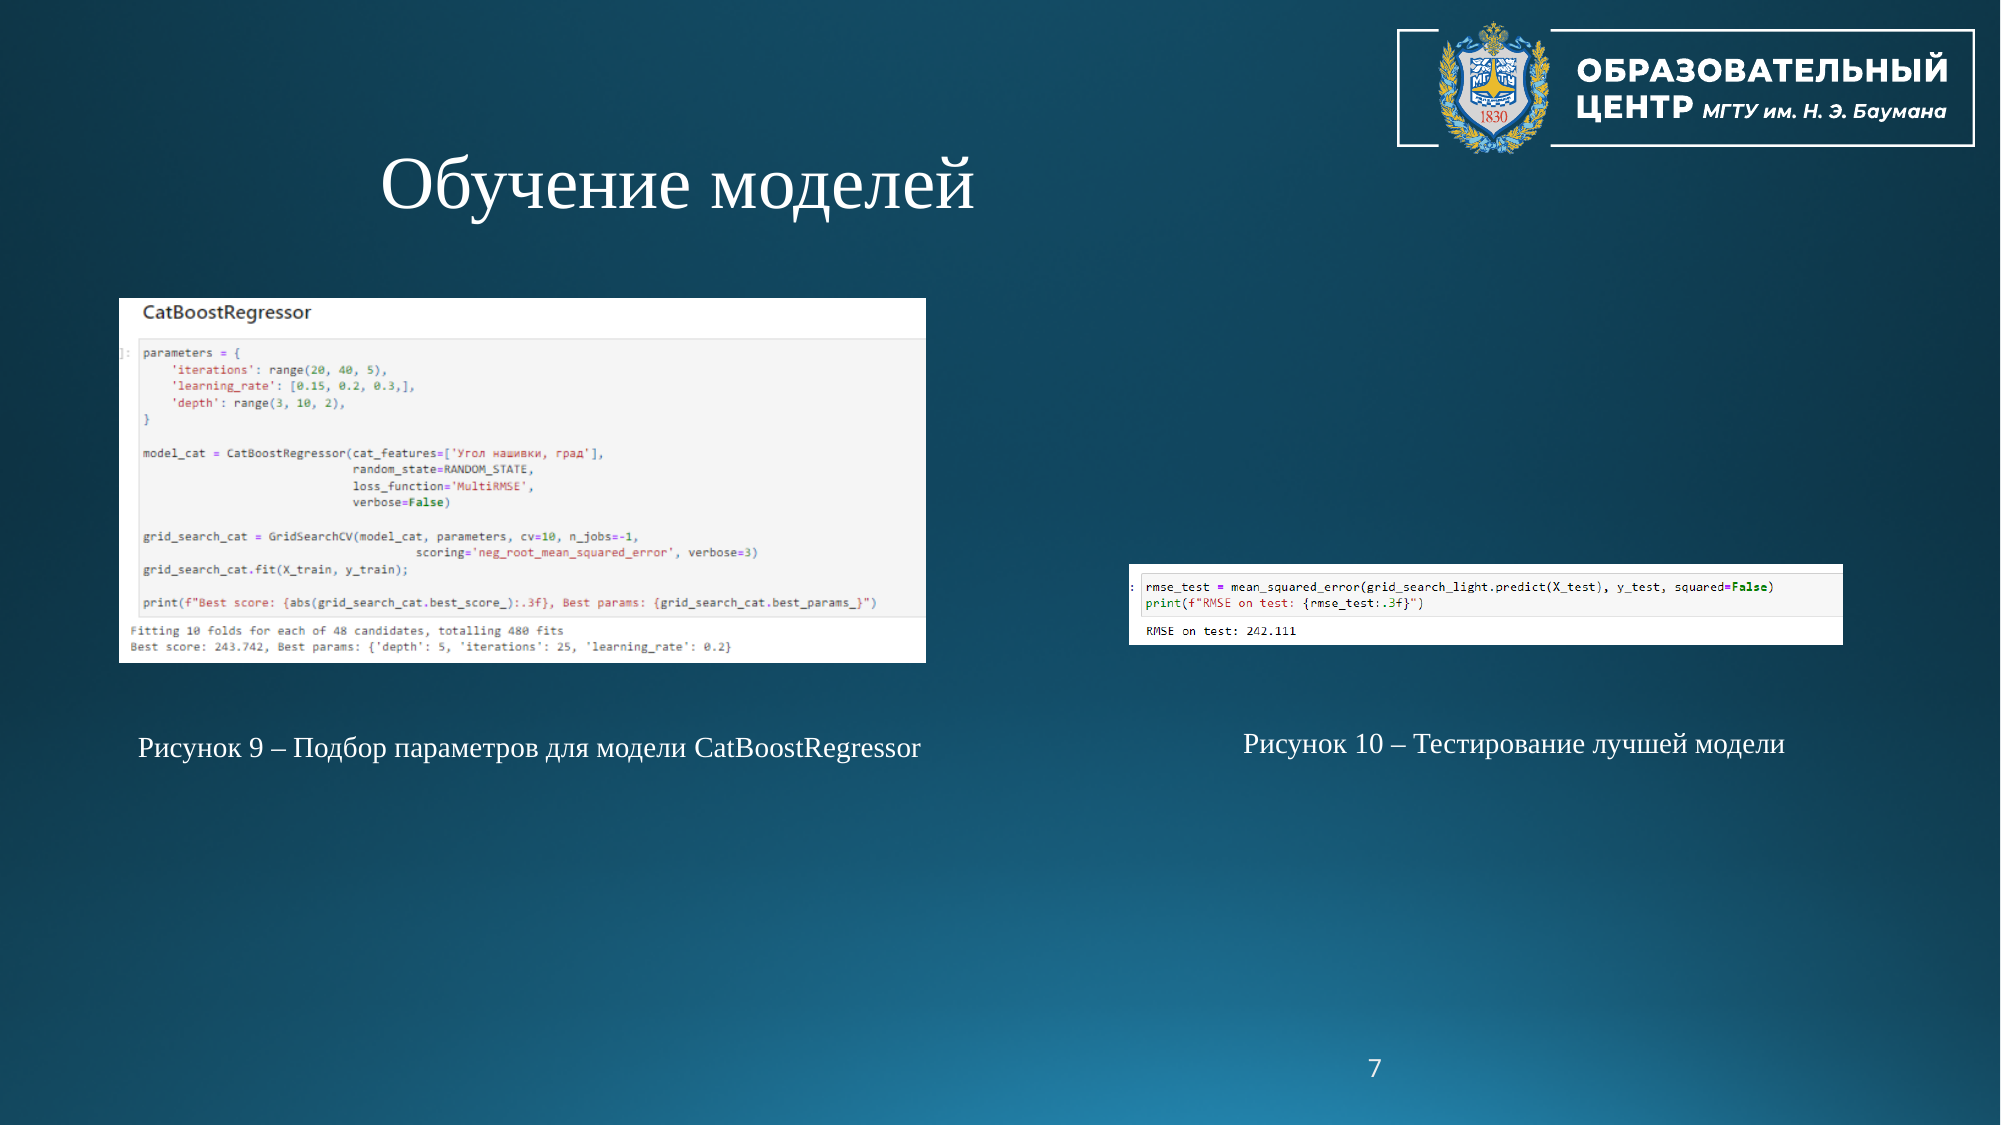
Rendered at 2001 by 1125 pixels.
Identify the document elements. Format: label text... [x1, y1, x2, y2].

slide_number 7 [1059, 1040, 1398, 1100]
picture [0, 0, 2001, 1125]
text_box Обучение моделей [368, 126, 1306, 230]
text_box Рисунок 9 – Подбор параметров для модели CatBoostRegressor [123, 720, 970, 771]
text_box Рисунок 10 – Тестирование лучшей модели [1228, 717, 2000, 767]
